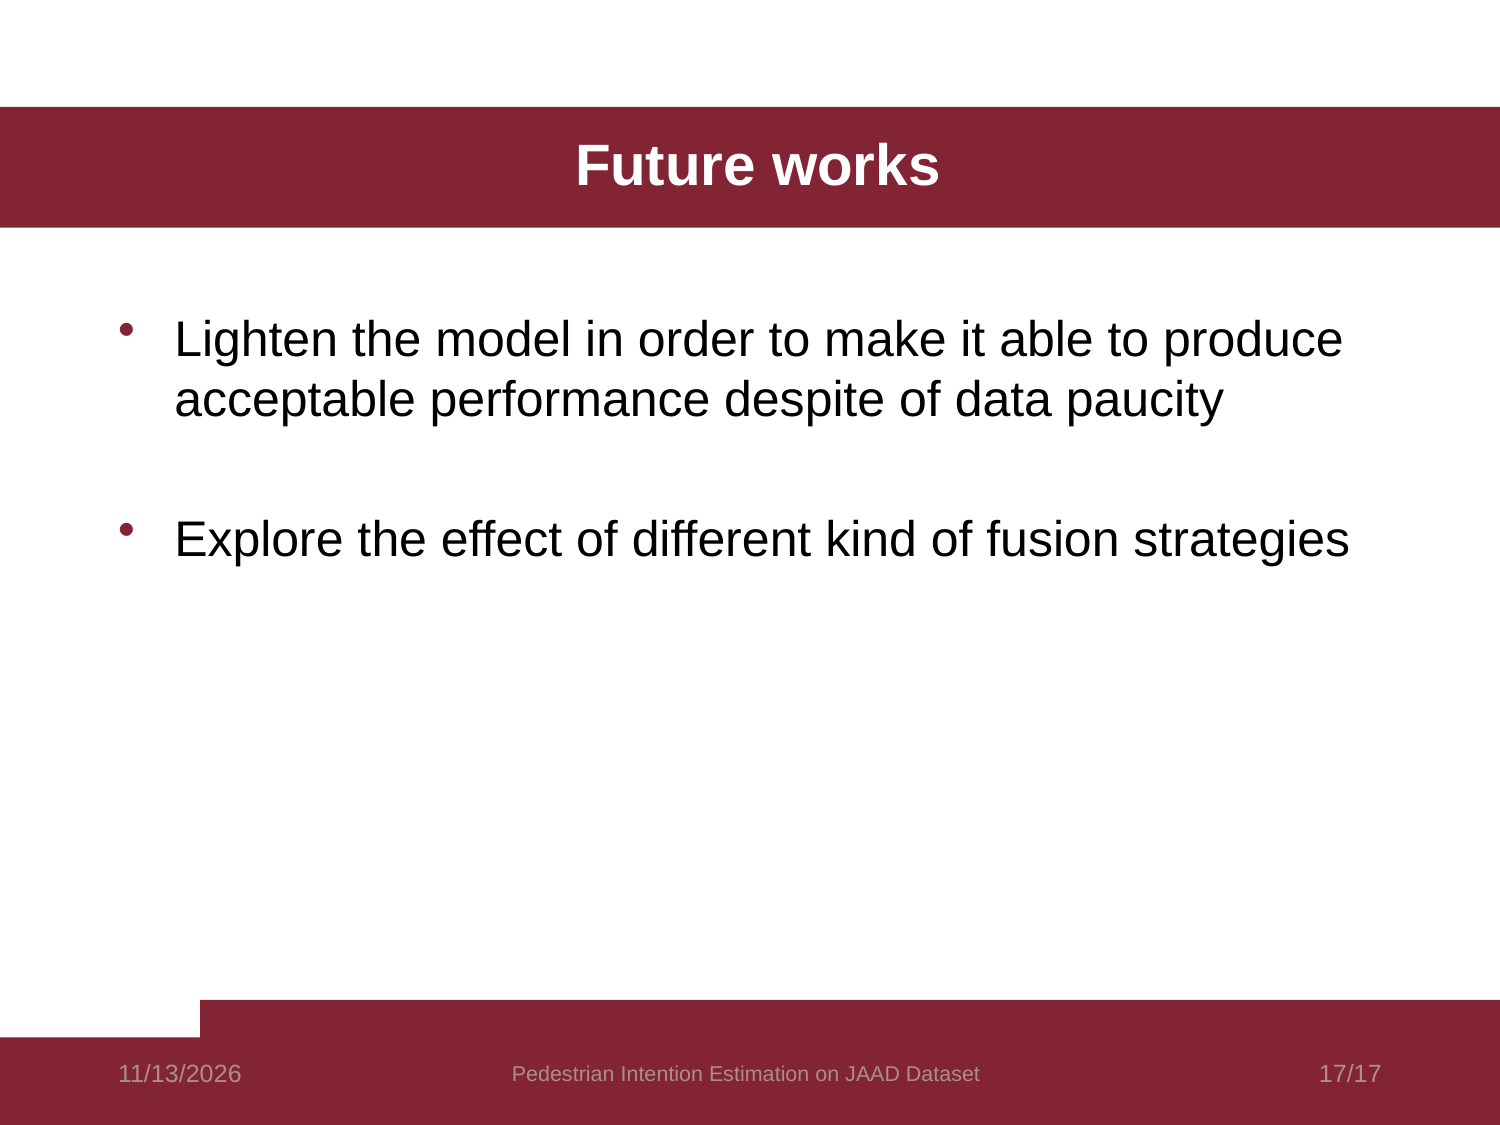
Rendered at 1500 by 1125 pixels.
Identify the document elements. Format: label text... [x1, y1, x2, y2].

text_box [0, 106, 1500, 229]
list Lighten the model in order to make it able to produce acceptable performance despite of data paucity Explore the effect of different kind of fusion strategies [103, 298, 1397, 972]
slide_number 17/17 [1059, 1042, 1397, 1103]
footer Pedestrian Intention Estimation on JAAD Dataset [496, 1042, 1004, 1103]
title Future works [68, 105, 1448, 228]
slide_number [103, 1042, 441, 1103]
